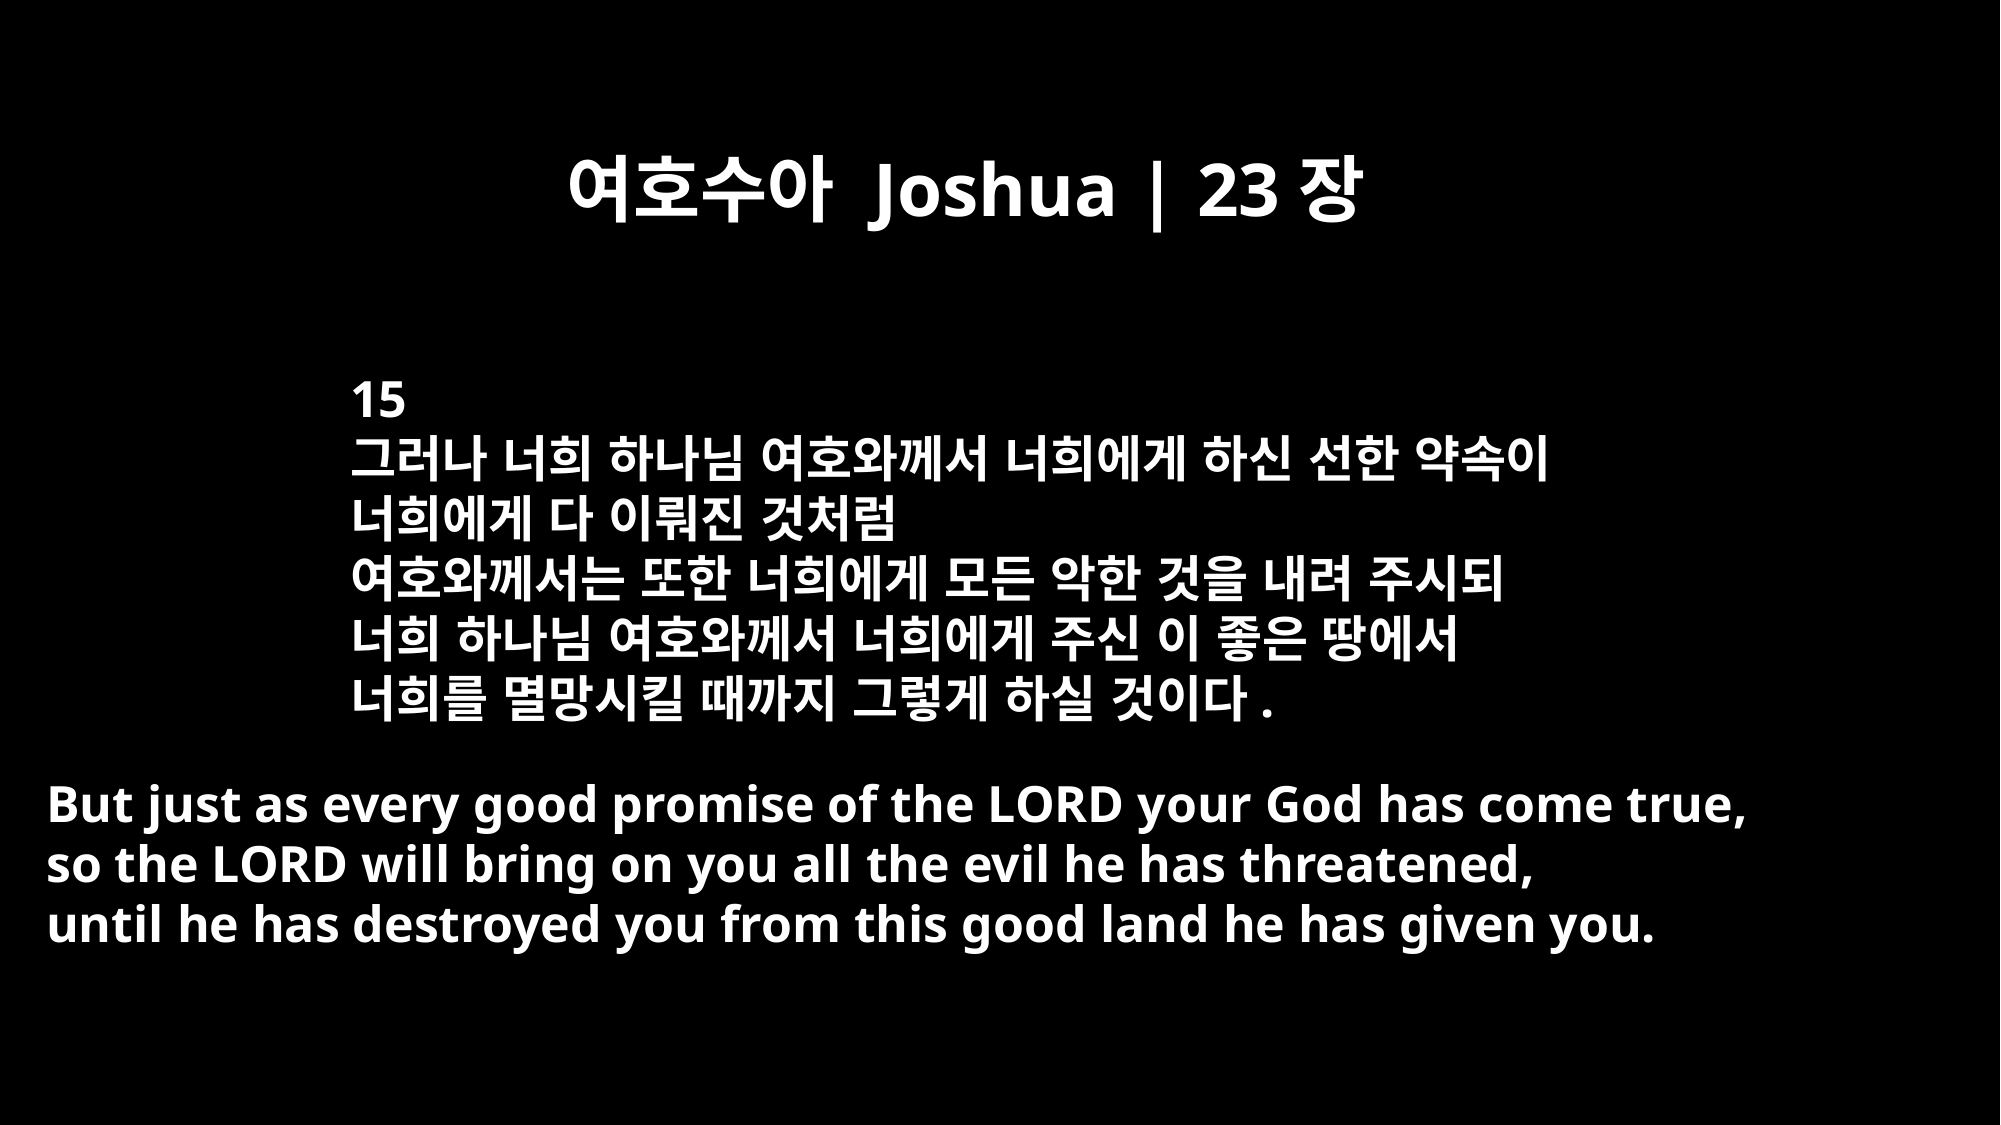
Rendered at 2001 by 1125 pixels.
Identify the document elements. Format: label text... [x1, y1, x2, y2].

text_box But just as every good promise of the LORD your God has come true, so the LORD will bring on you all the evil he has threatened, until he has destroyed you from this good land he has given you. [31, 764, 1777, 960]
text_box 여호수아 Joshua | 23장 [551, 136, 1381, 239]
text_box 15 그러나 너희 하나님 여호와께서 너희에게 하신 선한 약속이 너희에게 다 이뤄진 것처럼 여호와께서는 또한 너희에게 모든 악한 것을 내려 주시되 너희 하나님 여호와께서 너희에게 주신 이 좋은 땅에서 너희를 멸망시킬 때까지 그렇게 하실 것이다. [335, 359, 1582, 735]
